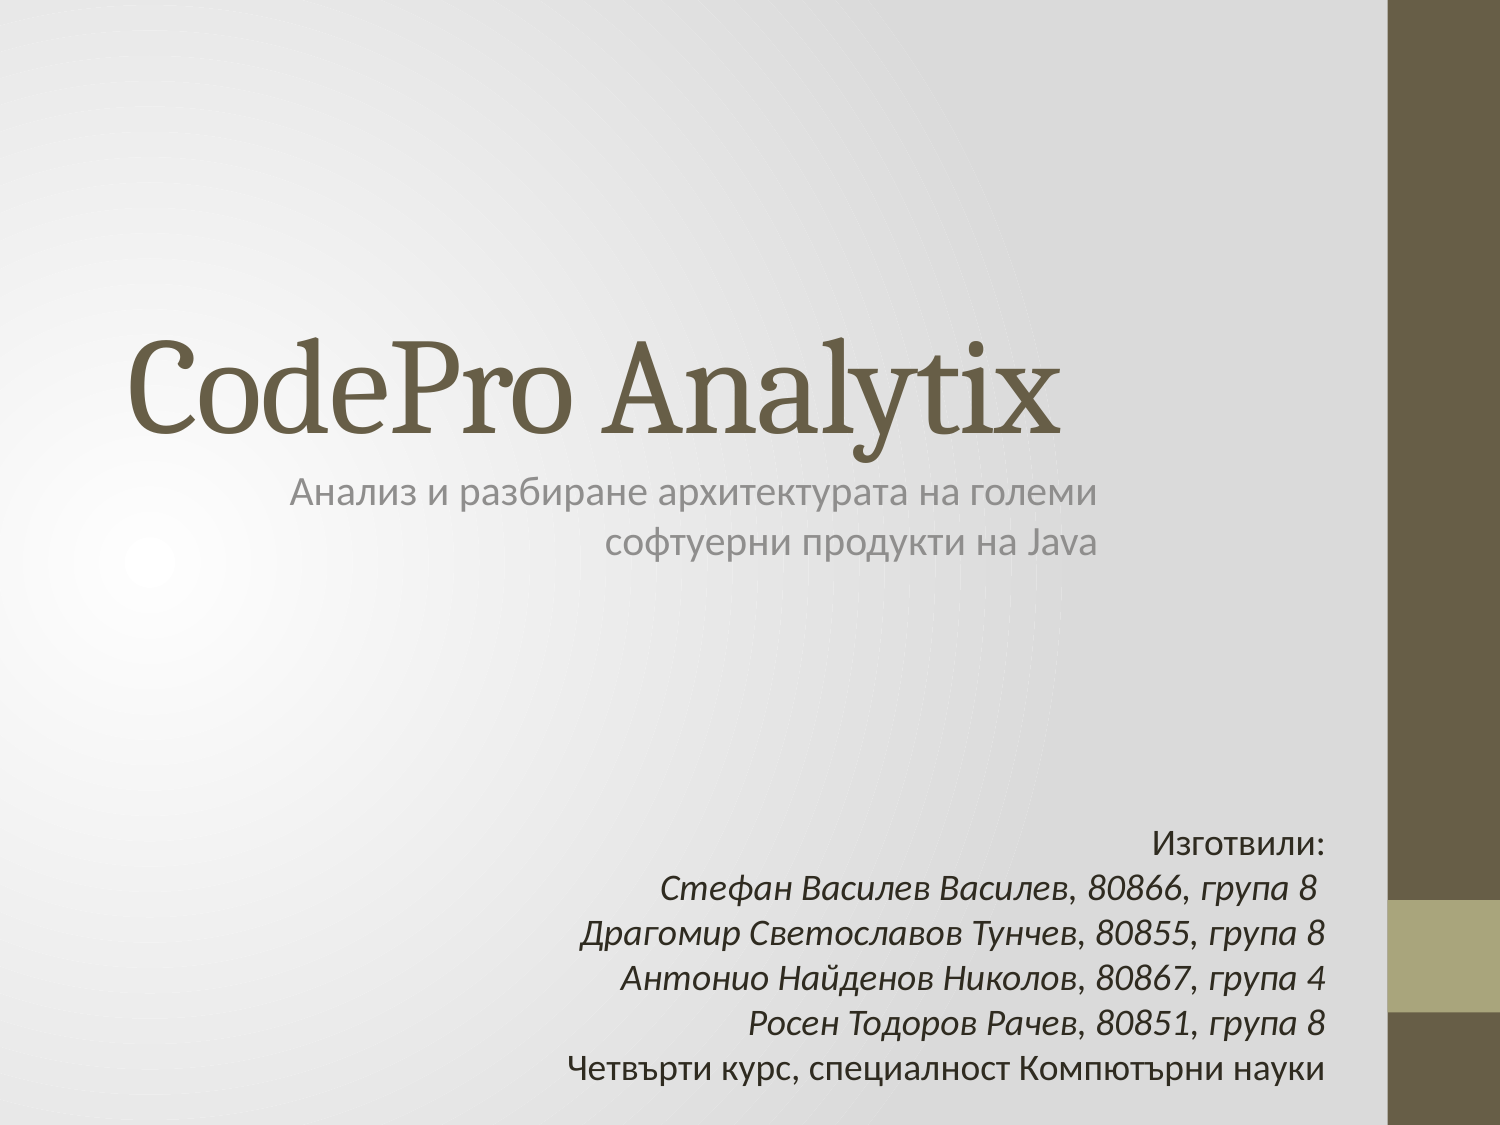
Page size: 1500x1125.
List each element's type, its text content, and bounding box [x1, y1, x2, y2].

text_box Изготвили: Стефан Василев Василев, 80866, група 8 Драгомир Светославов Тунчев, 80855, група 8 Антонио Найденов Николов, 80867, група 4 Росен Тодоров Рачев, 80851, група 8 Четвърти курс, специалност Компютърни науки [348, 810, 1341, 1096]
title CodePro Analytix [112, 42, 1350, 469]
subtitle Анализ и разбиране архитектурата на големи софтуерни продукти на Java [112, 456, 1114, 632]
